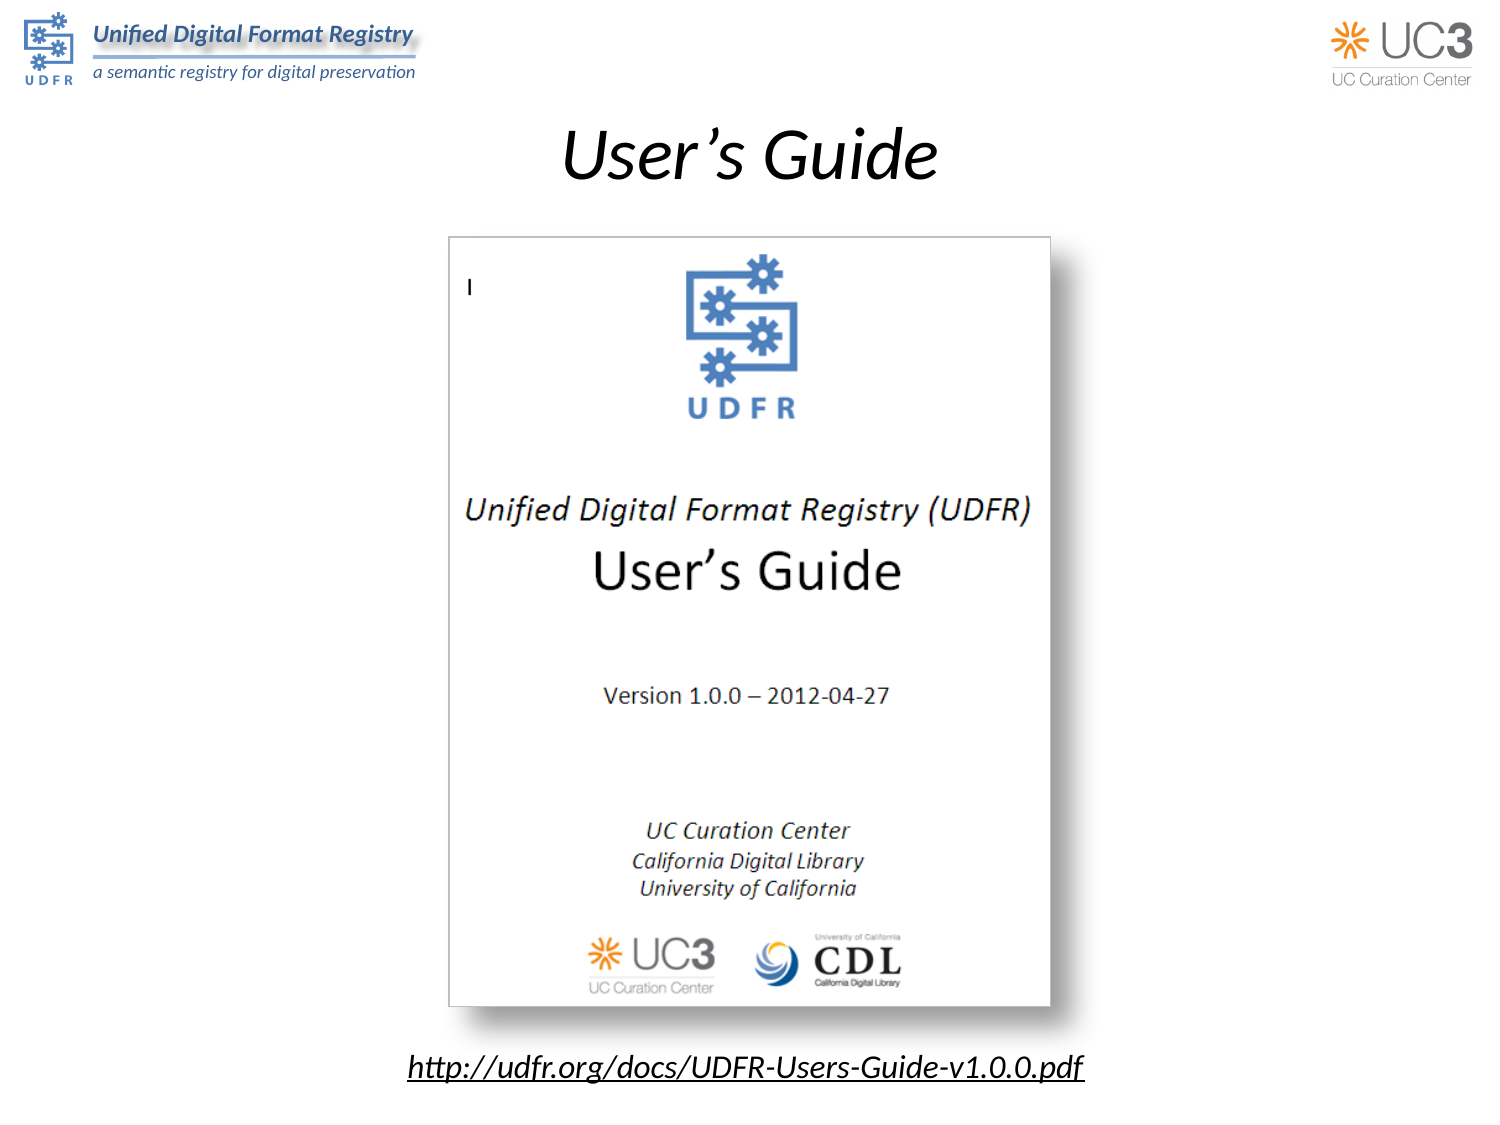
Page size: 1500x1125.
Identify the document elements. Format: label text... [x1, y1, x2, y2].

text_box http://udfr.org/docs/UDFR-Users-Guide-v1.0.0.pdf [374, 1037, 1125, 1093]
title User’s Guide [75, 87, 1425, 213]
picture [449, 237, 1051, 1006]
picture [24, 12, 132, 88]
picture [1325, 16, 1477, 90]
